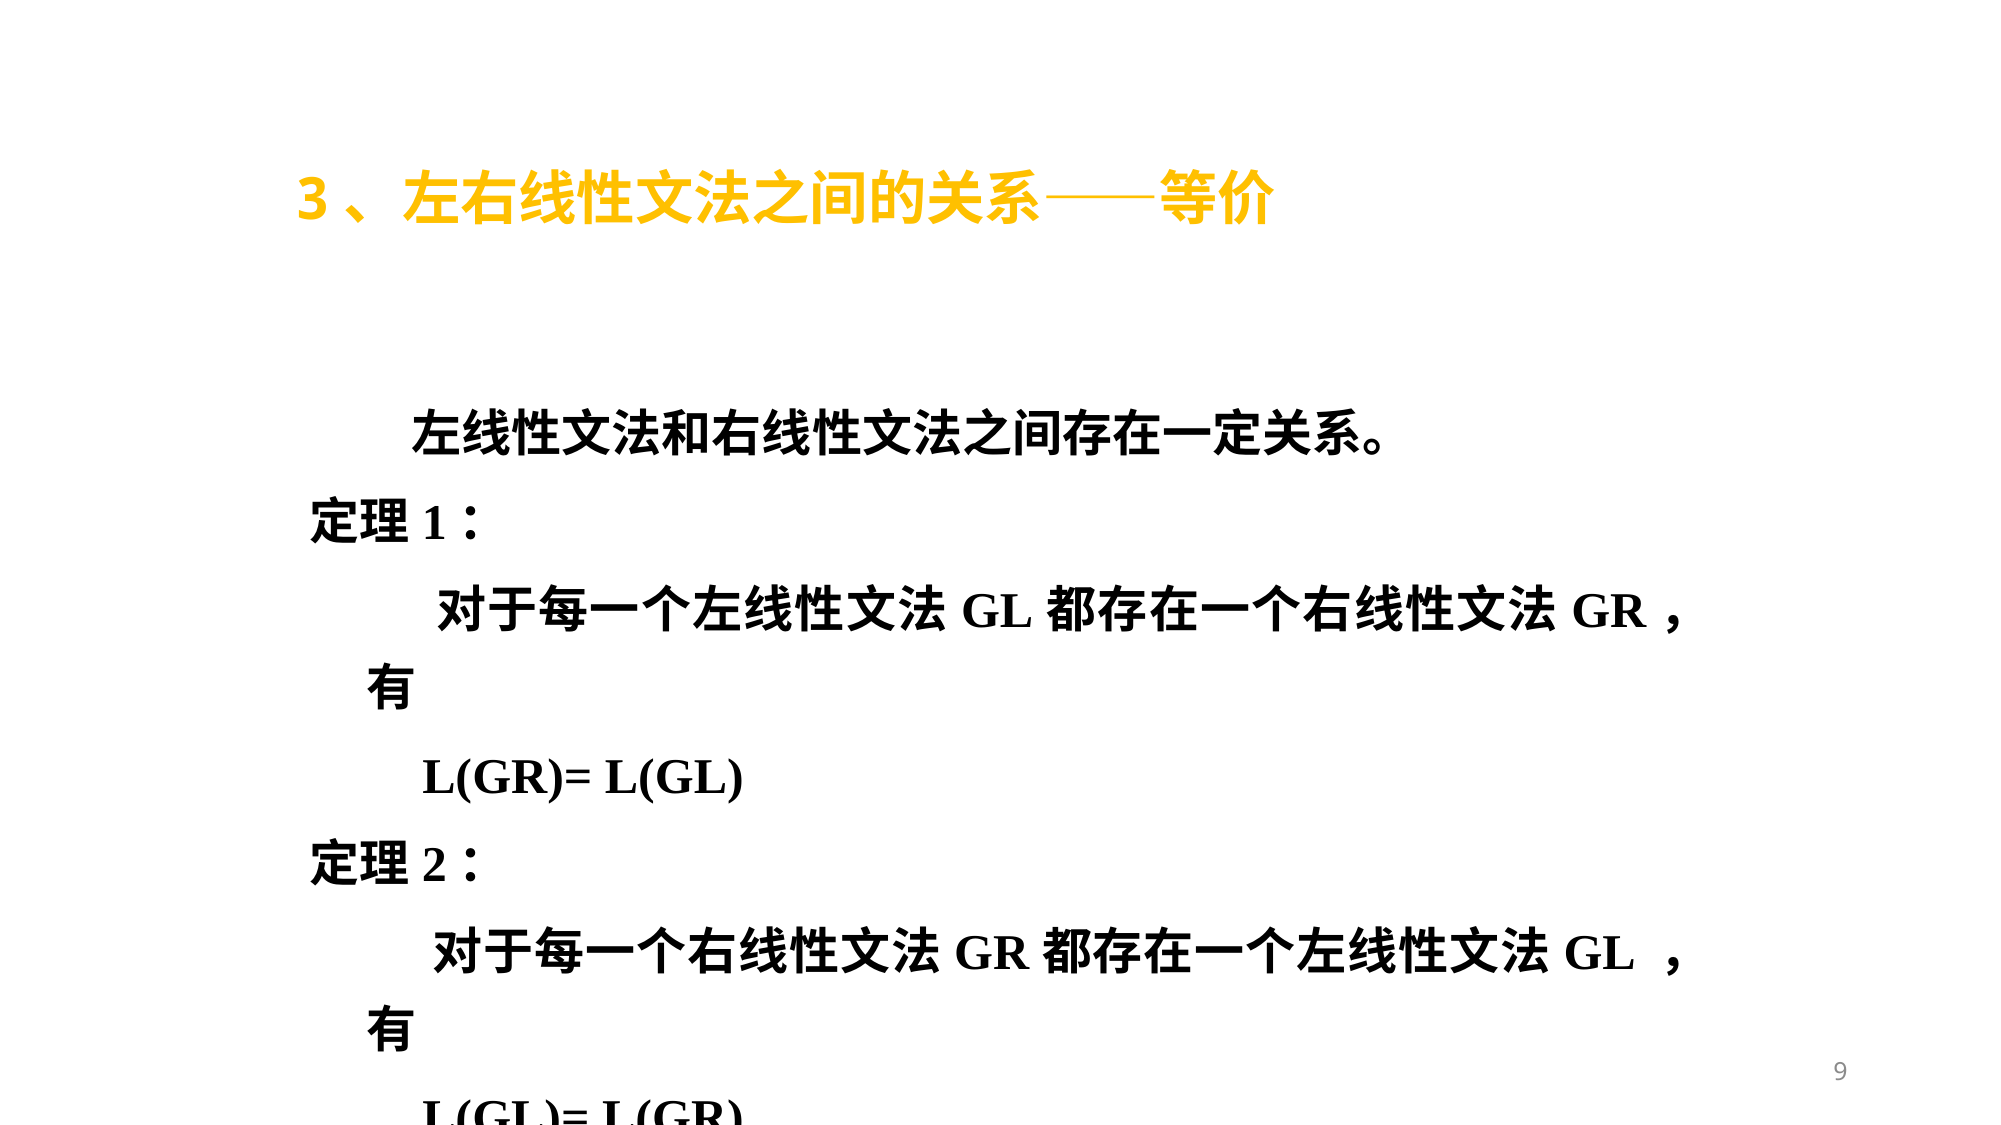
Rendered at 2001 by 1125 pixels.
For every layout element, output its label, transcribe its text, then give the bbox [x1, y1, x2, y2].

text_box 左线性文法和右线性文法之间存在一定关系。 定理1： 对于每一个左线性文法GL都存在一个右线性文法GR，有 L(GR)= L(GL) 定理2： 对于每一个右线性文法GR都存在一个左线性文法GL ，有 L(GL)= L(GR) [295, 459, 1725, 1125]
text_box 3、左右线性文法之间的关系——等价 [274, 139, 1725, 459]
slide_number 9 [1725, 1042, 1863, 1103]
